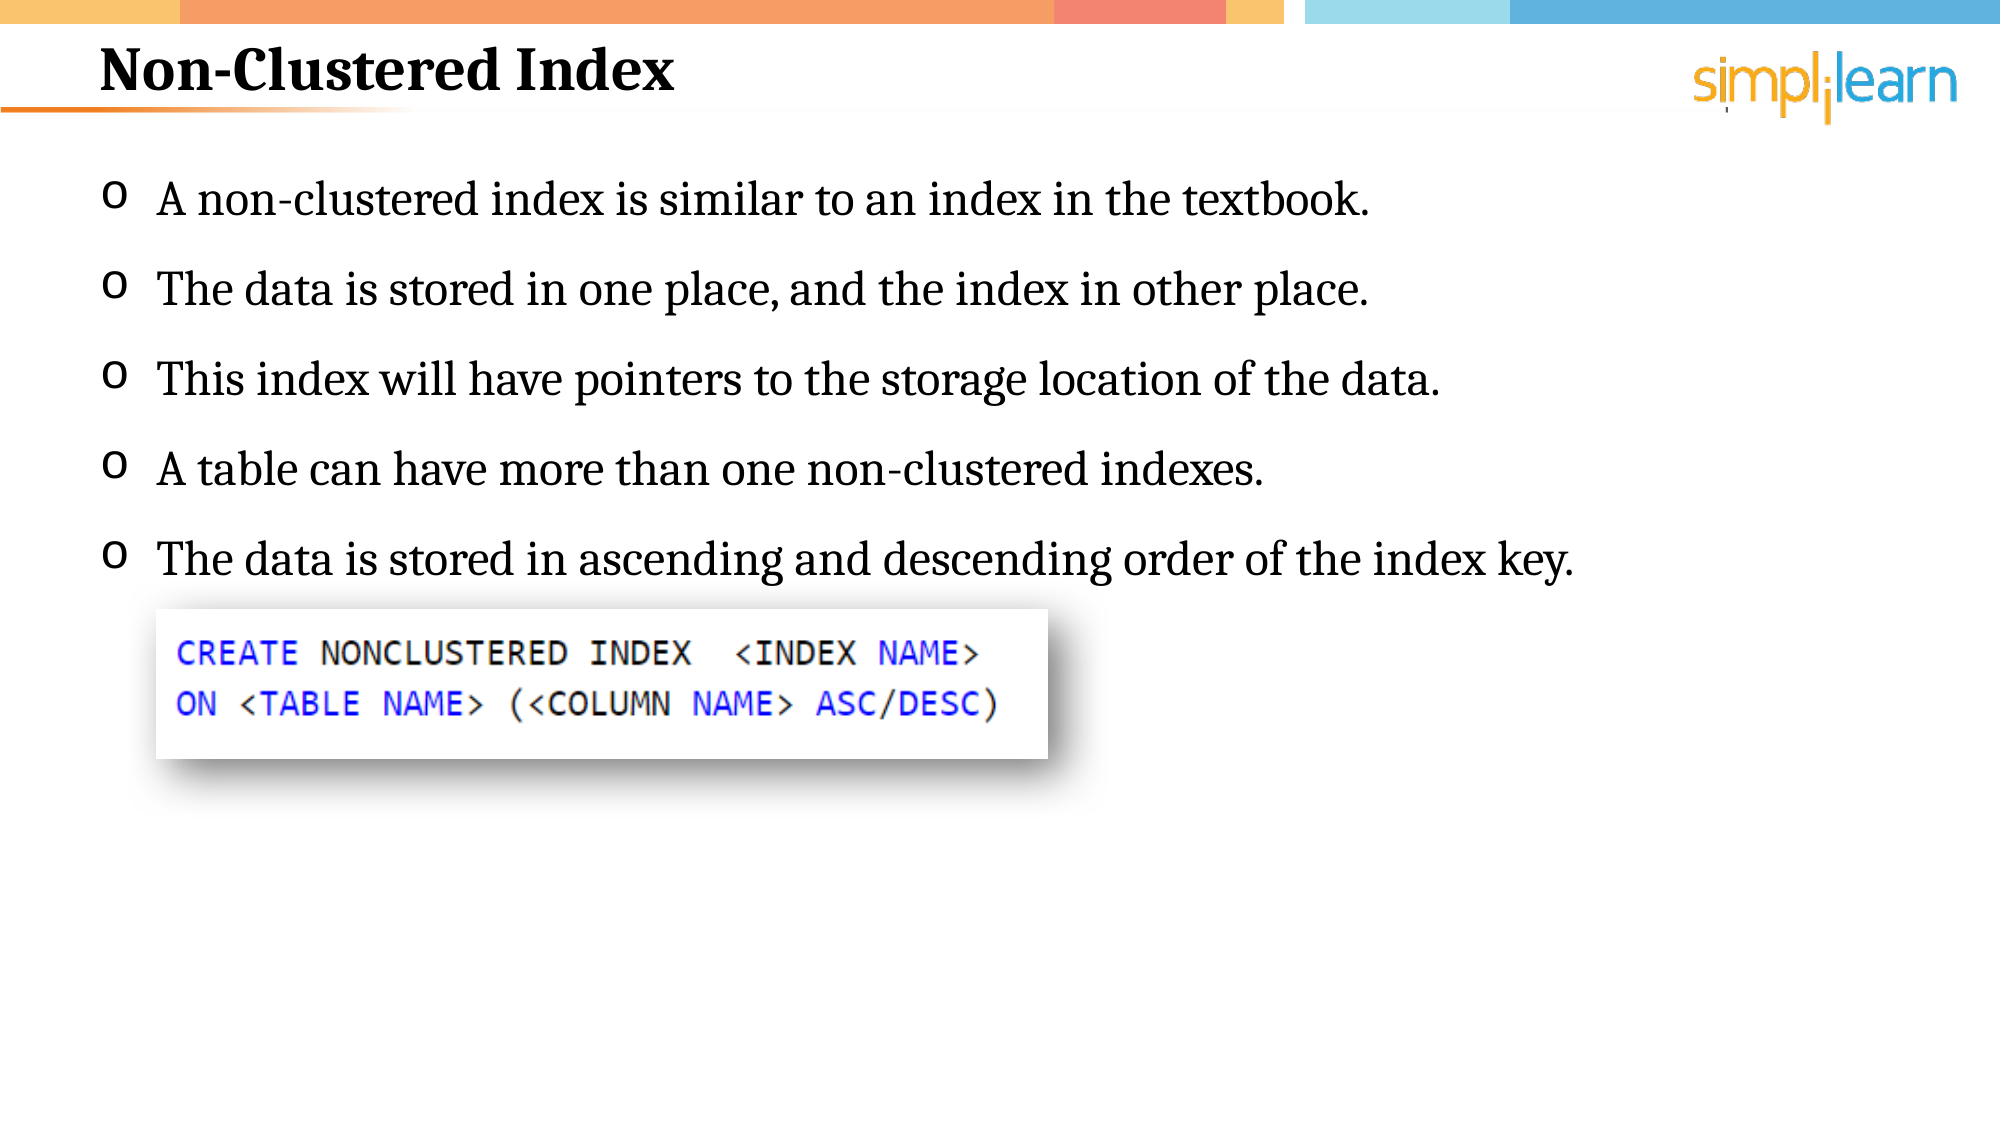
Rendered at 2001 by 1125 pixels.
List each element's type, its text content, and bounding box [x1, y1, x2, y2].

list A non-clustered index is similar to an index in the textbook. The data is stored in one place, and the index in other place. This index will have pointers to the storage location of the data. A table can have more than one non-clustered indexes. The data is stored in ascending and descending order of the index key. [99, 135, 1900, 579]
picture [0, 47, 1959, 130]
title Non-Clustered Index [99, 27, 1900, 104]
picture [155, 609, 1049, 760]
